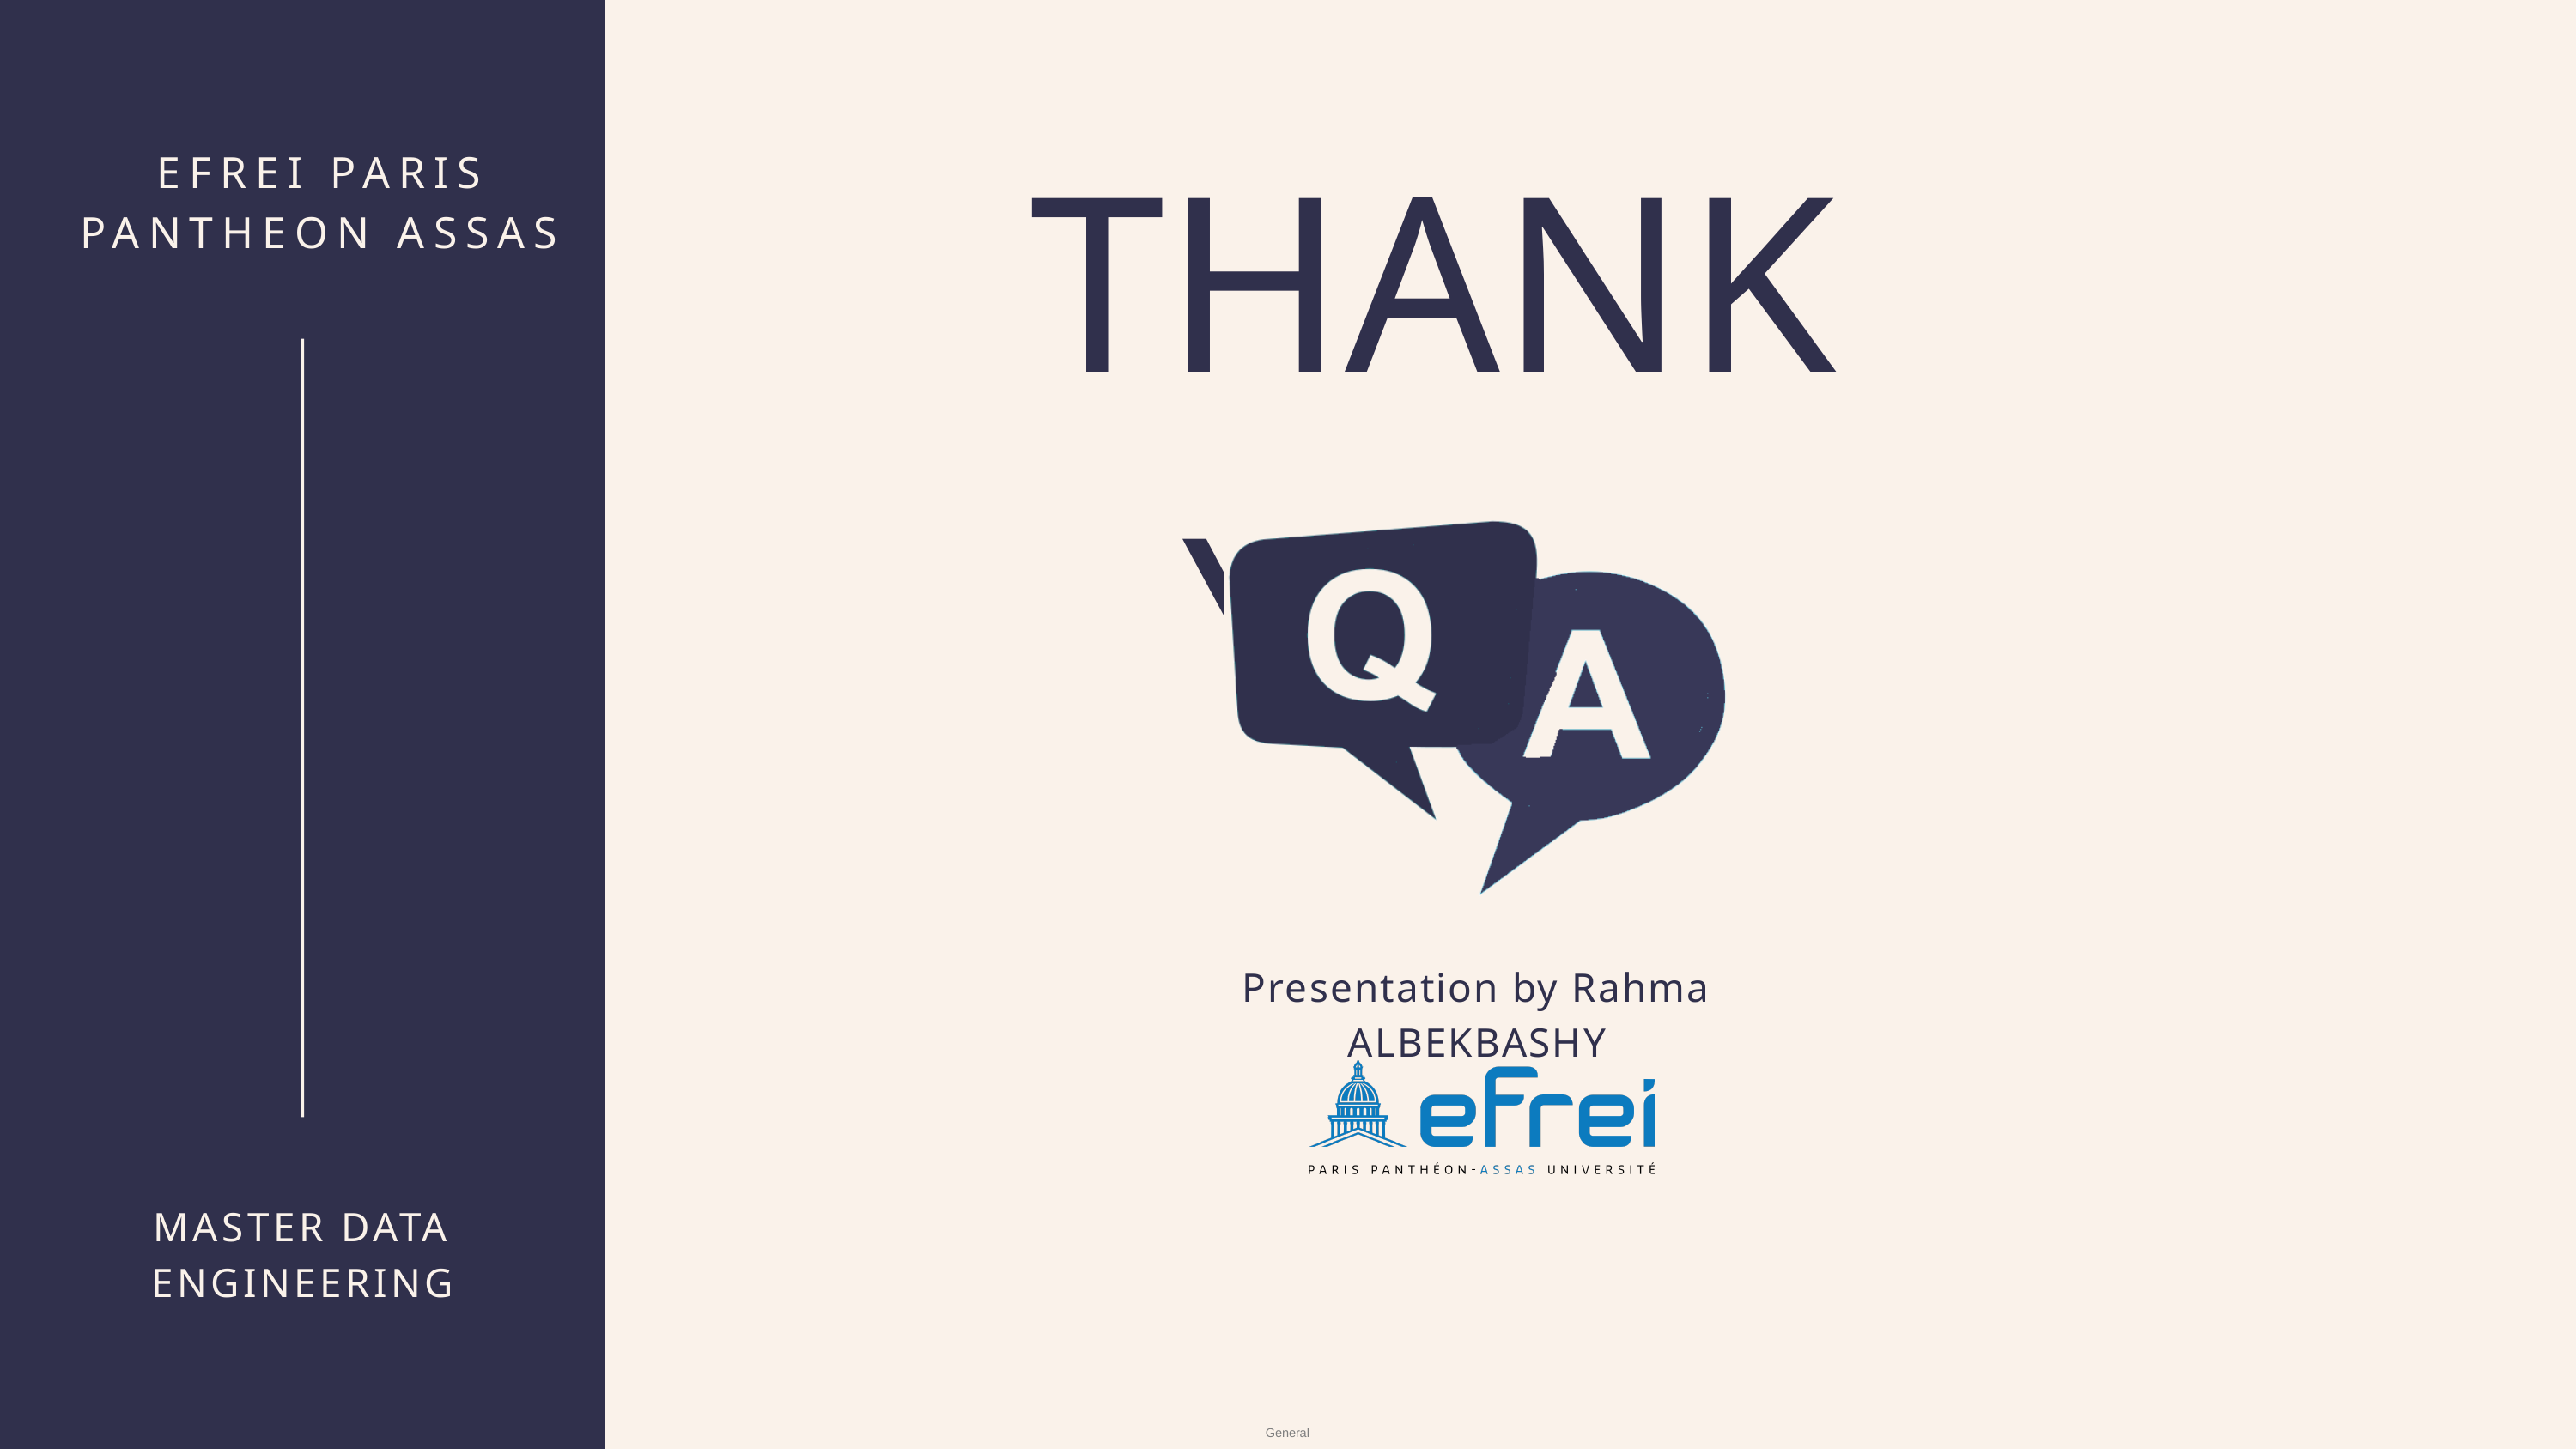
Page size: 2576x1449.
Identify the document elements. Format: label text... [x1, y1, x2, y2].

picture [1223, 454, 1731, 962]
text_box Presentation by Rahma ALBEKBASHY [1112, 955, 1843, 1065]
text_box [0, 0, 606, 1449]
text_box THANK YOU [839, 80, 2026, 762]
picture [1309, 1060, 1655, 1174]
